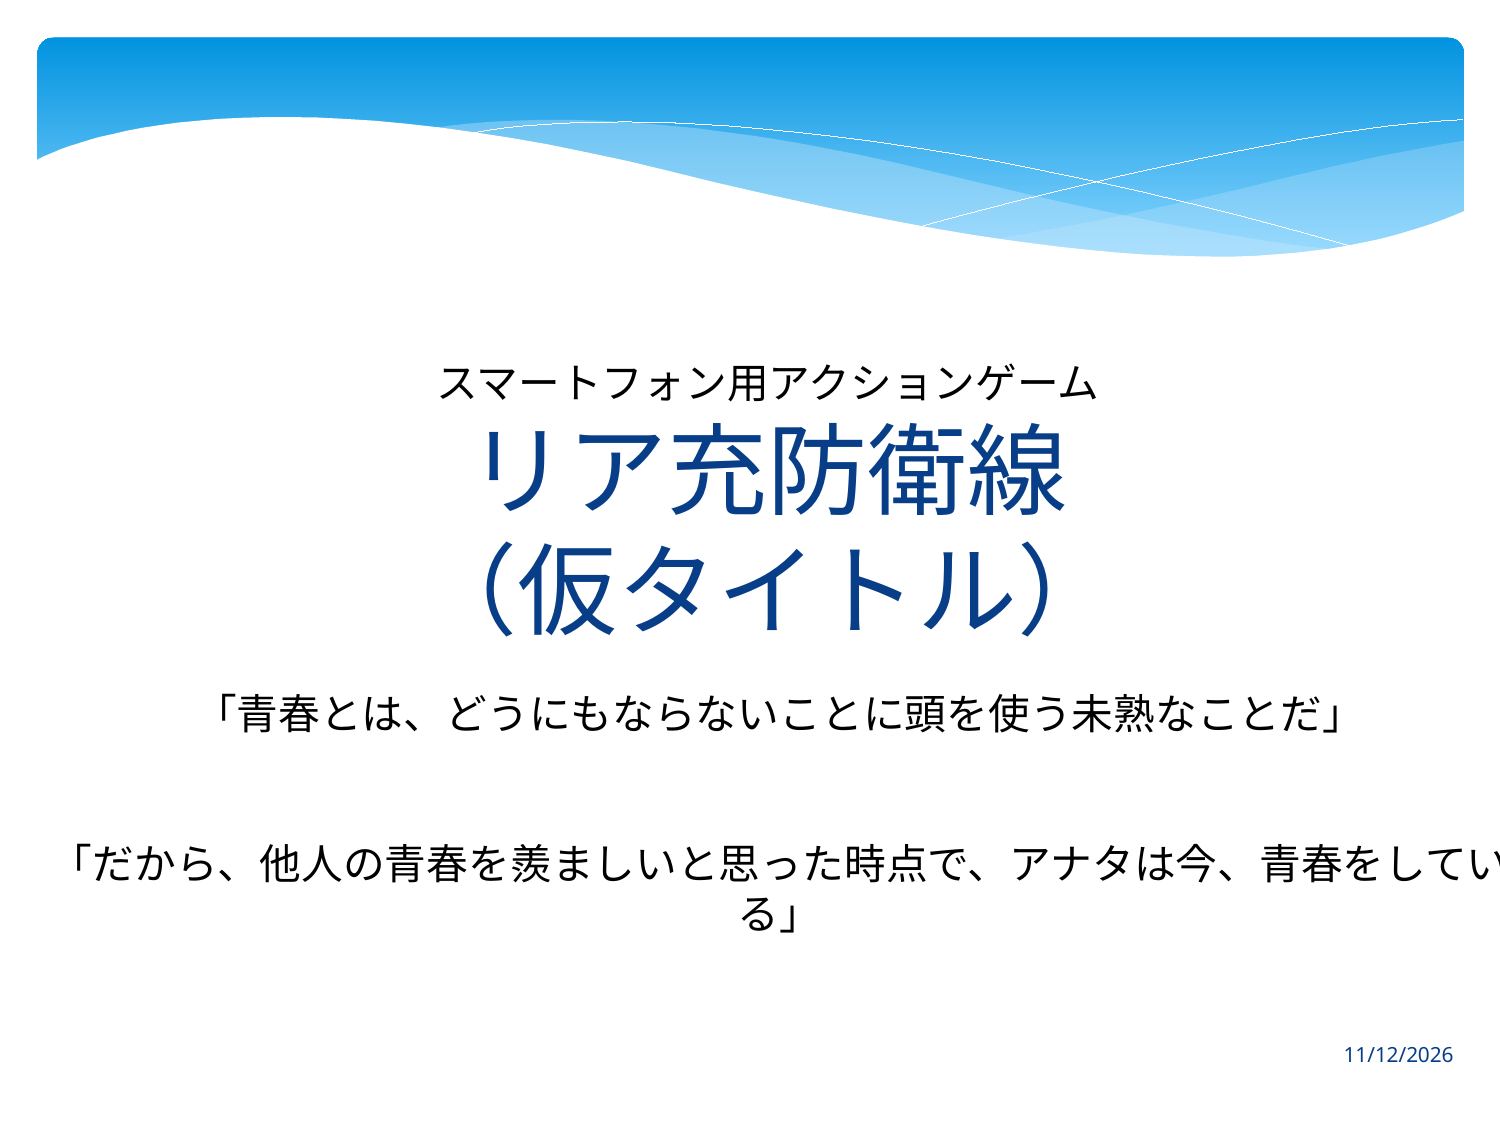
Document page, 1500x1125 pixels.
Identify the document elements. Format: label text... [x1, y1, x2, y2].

text_box 「青春とは、どうにもならないことに頭を使う未熟なことだ」 「だから、他人の青春を羨ましいと思った時点で、アナタは今、青春をしている」 [29, 680, 1500, 946]
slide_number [847, 1025, 1469, 1086]
text_box スマートフォン用アクションゲーム リア充防衛線 （仮タイトル） [395, 349, 1140, 655]
